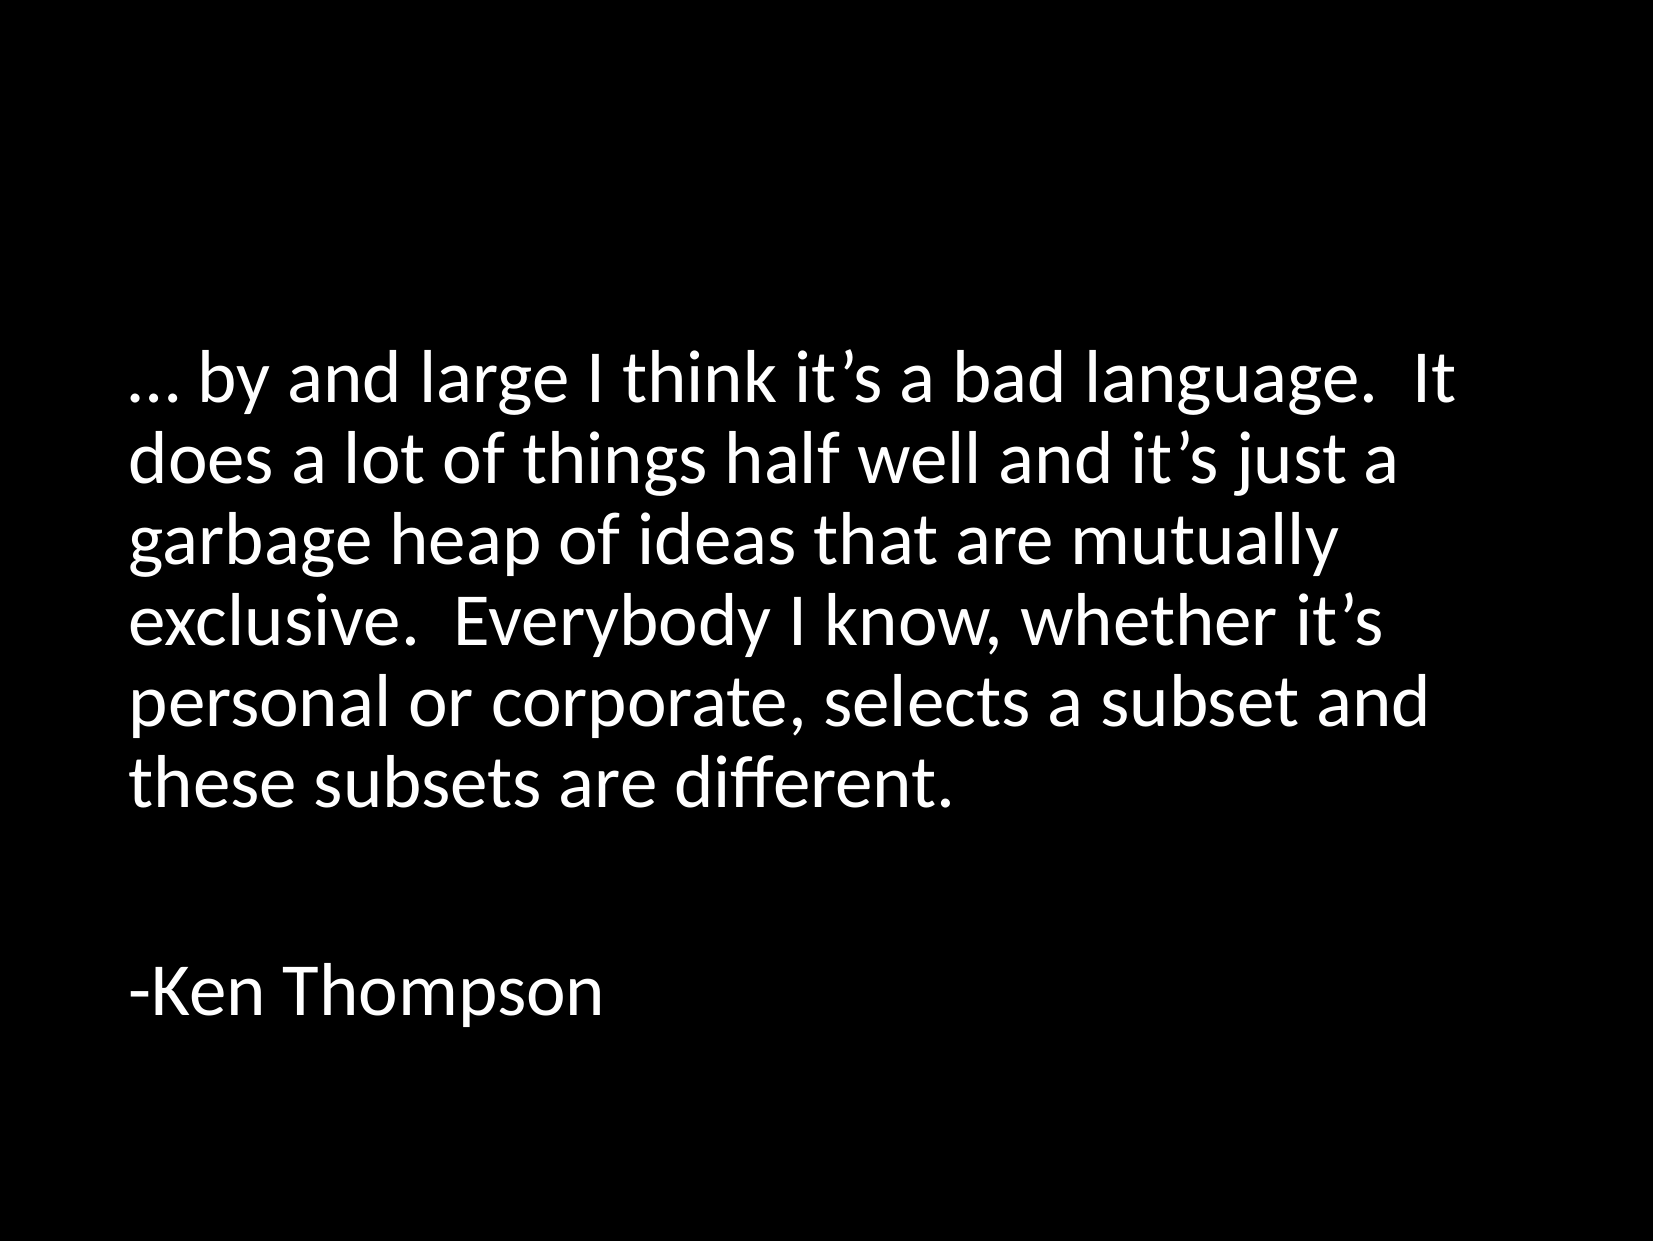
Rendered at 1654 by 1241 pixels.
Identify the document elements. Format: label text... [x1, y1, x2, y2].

list … by and large I think it’s a bad language. It does a lot of things half well and it’s just a garbage heap of ideas that are mutually exclusive. Everybody I know, whether it’s personal or corporate, selects a subset and these subsets are different. -Ken Thompson [113, 330, 1540, 1118]
